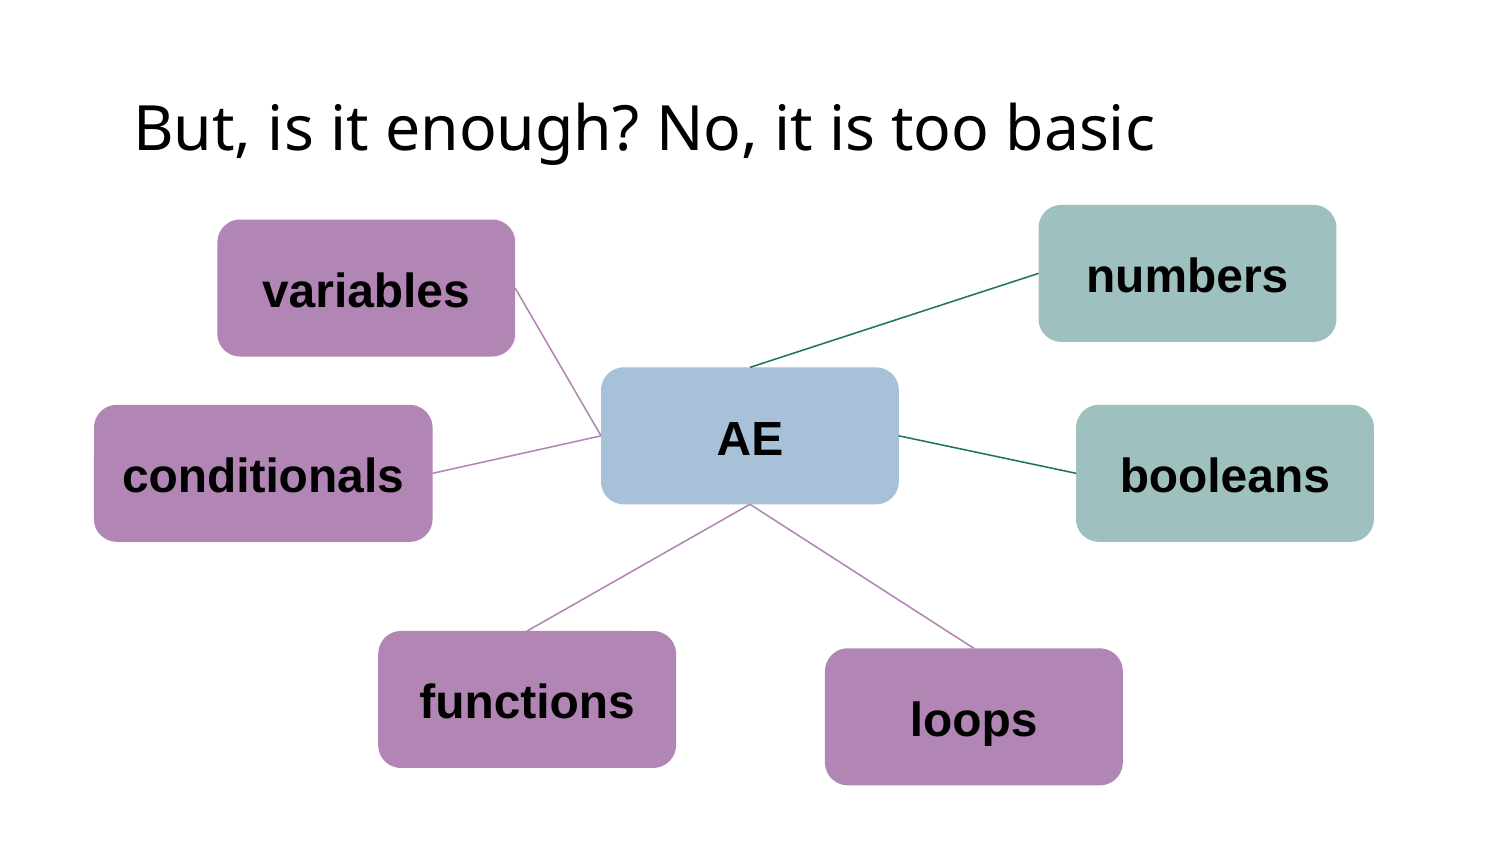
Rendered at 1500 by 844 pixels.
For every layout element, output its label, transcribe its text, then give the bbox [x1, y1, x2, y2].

text_box numbers [1038, 204, 1337, 342]
text_box conditionals [93, 404, 433, 542]
text_box functions [378, 630, 677, 768]
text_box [514, 287, 602, 437]
title But, is it enough? No, it is too basic [118, 72, 1382, 167]
text_box AE [601, 367, 899, 502]
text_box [526, 504, 751, 632]
text_box booleans [1076, 404, 1374, 542]
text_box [898, 435, 1077, 474]
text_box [749, 504, 975, 649]
text_box variables [217, 219, 516, 357]
text_box loops [824, 648, 1123, 786]
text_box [432, 435, 602, 474]
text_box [749, 273, 1039, 368]
